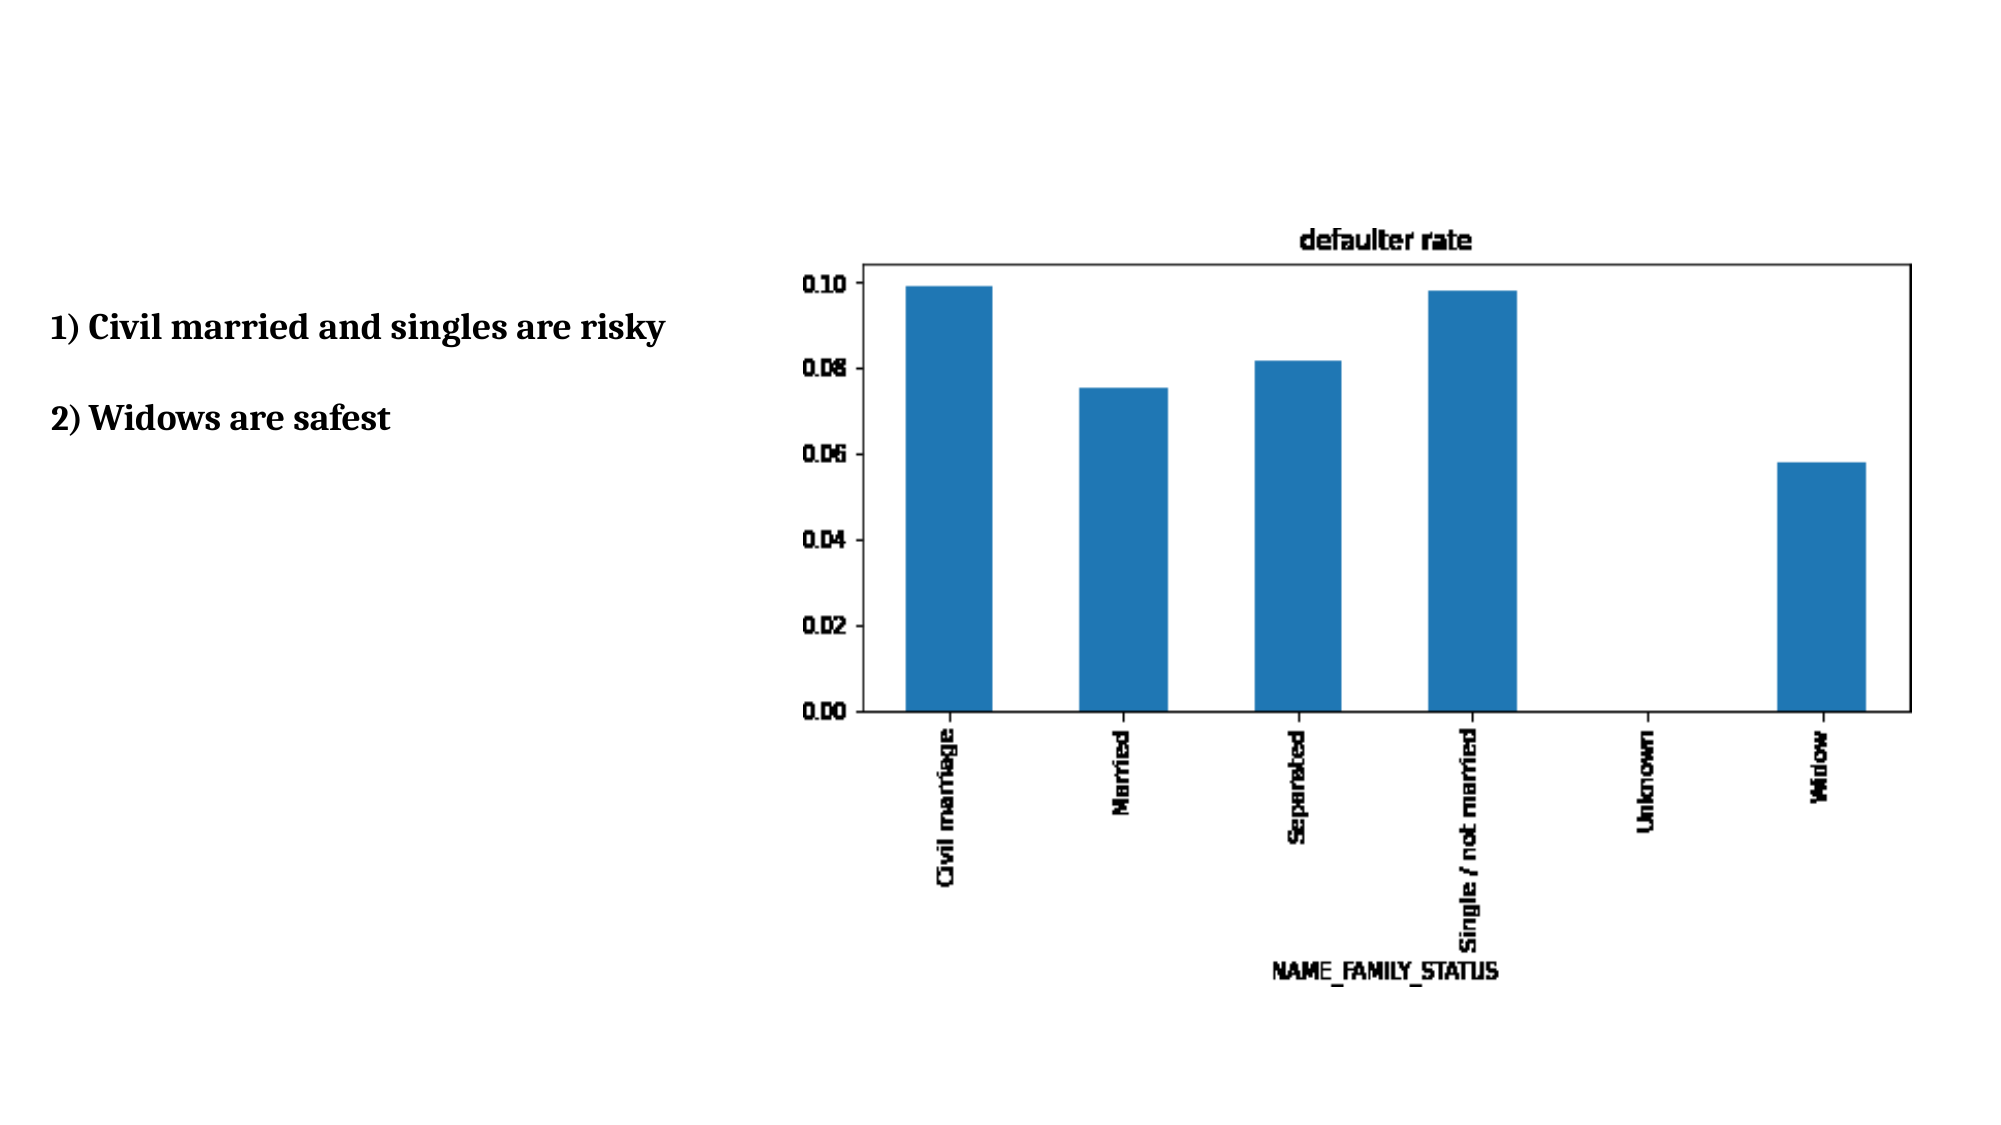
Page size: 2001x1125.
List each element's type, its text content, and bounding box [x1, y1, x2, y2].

text_box Civil married and singles are risky Widows are safest [48, 299, 681, 439]
picture [803, 227, 1912, 987]
